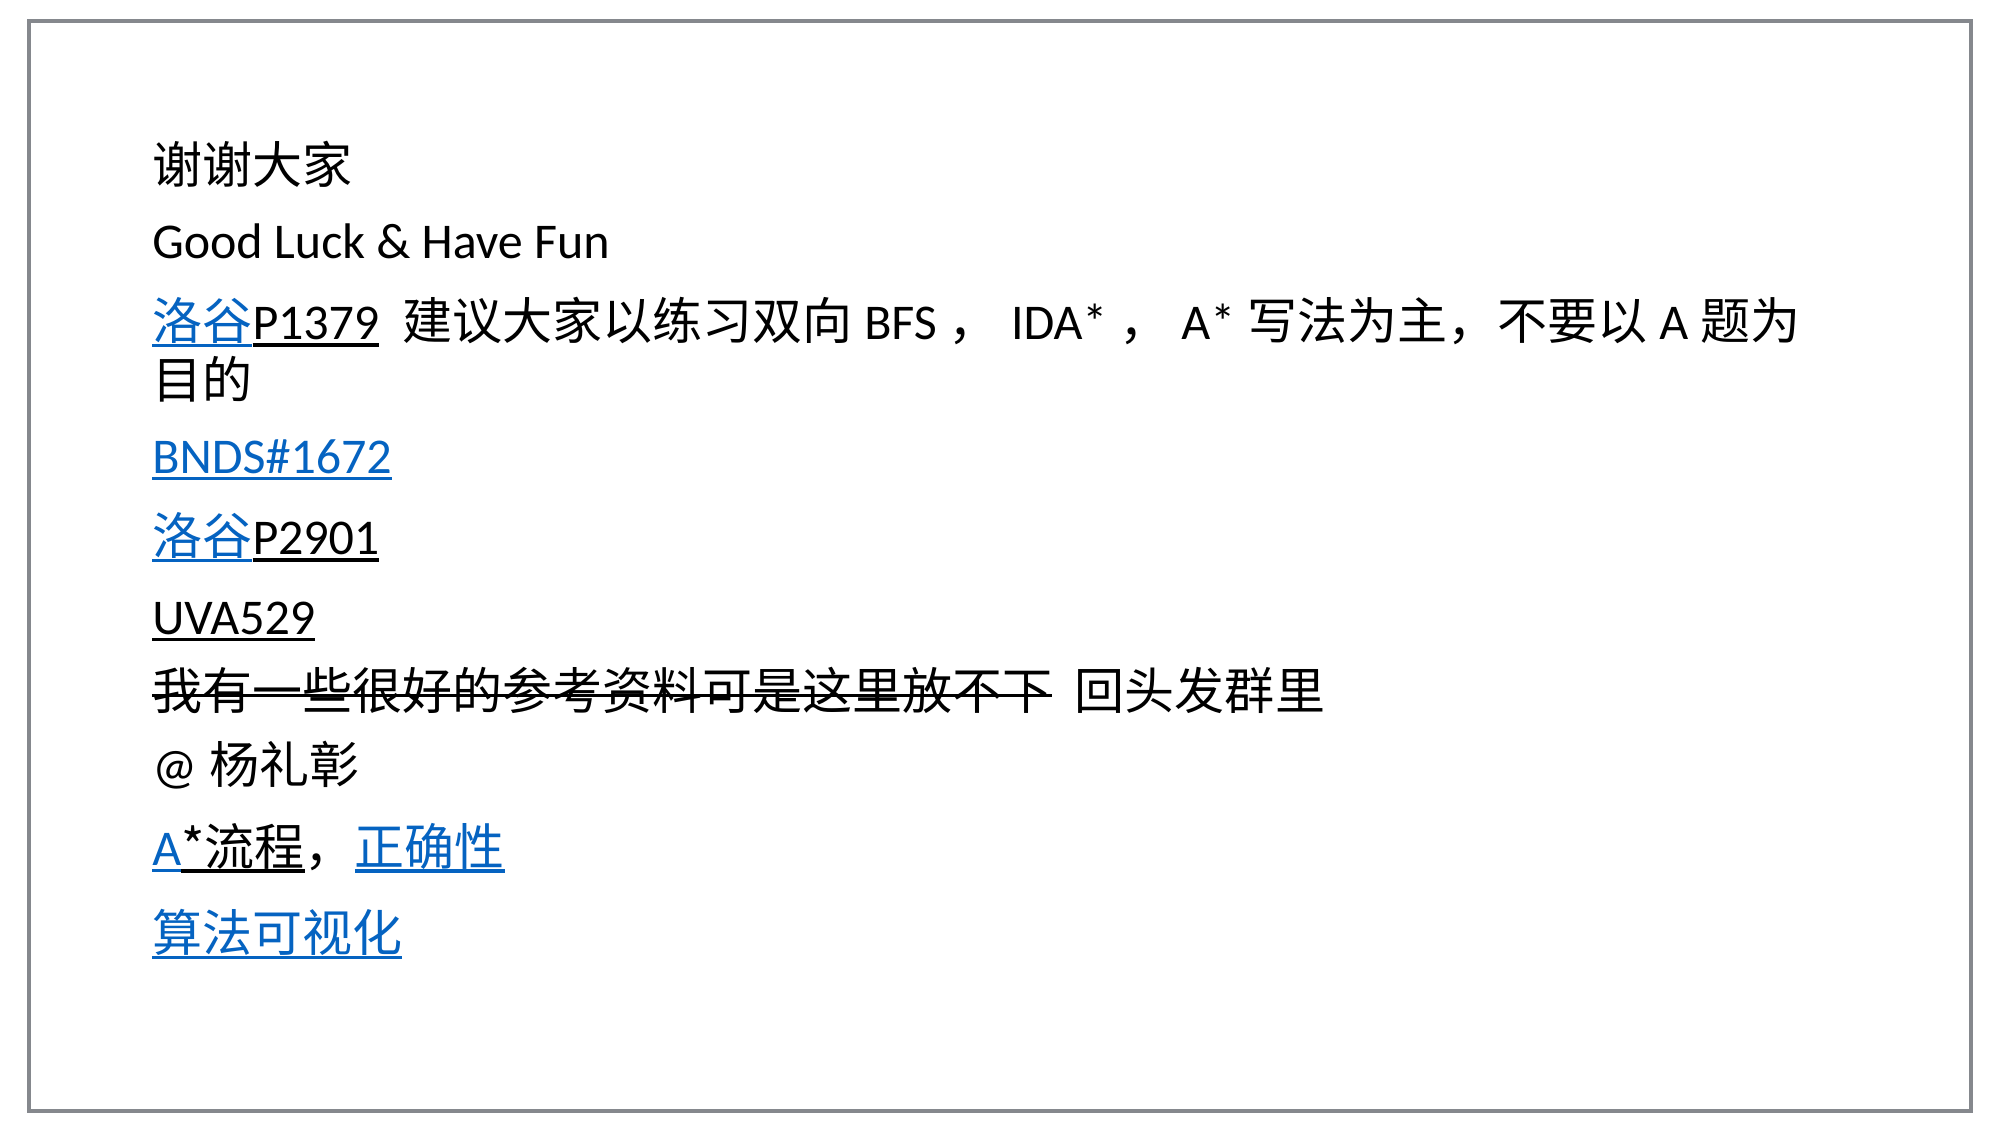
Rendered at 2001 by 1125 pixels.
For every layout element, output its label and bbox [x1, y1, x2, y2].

text_box [29, 20, 1971, 1111]
